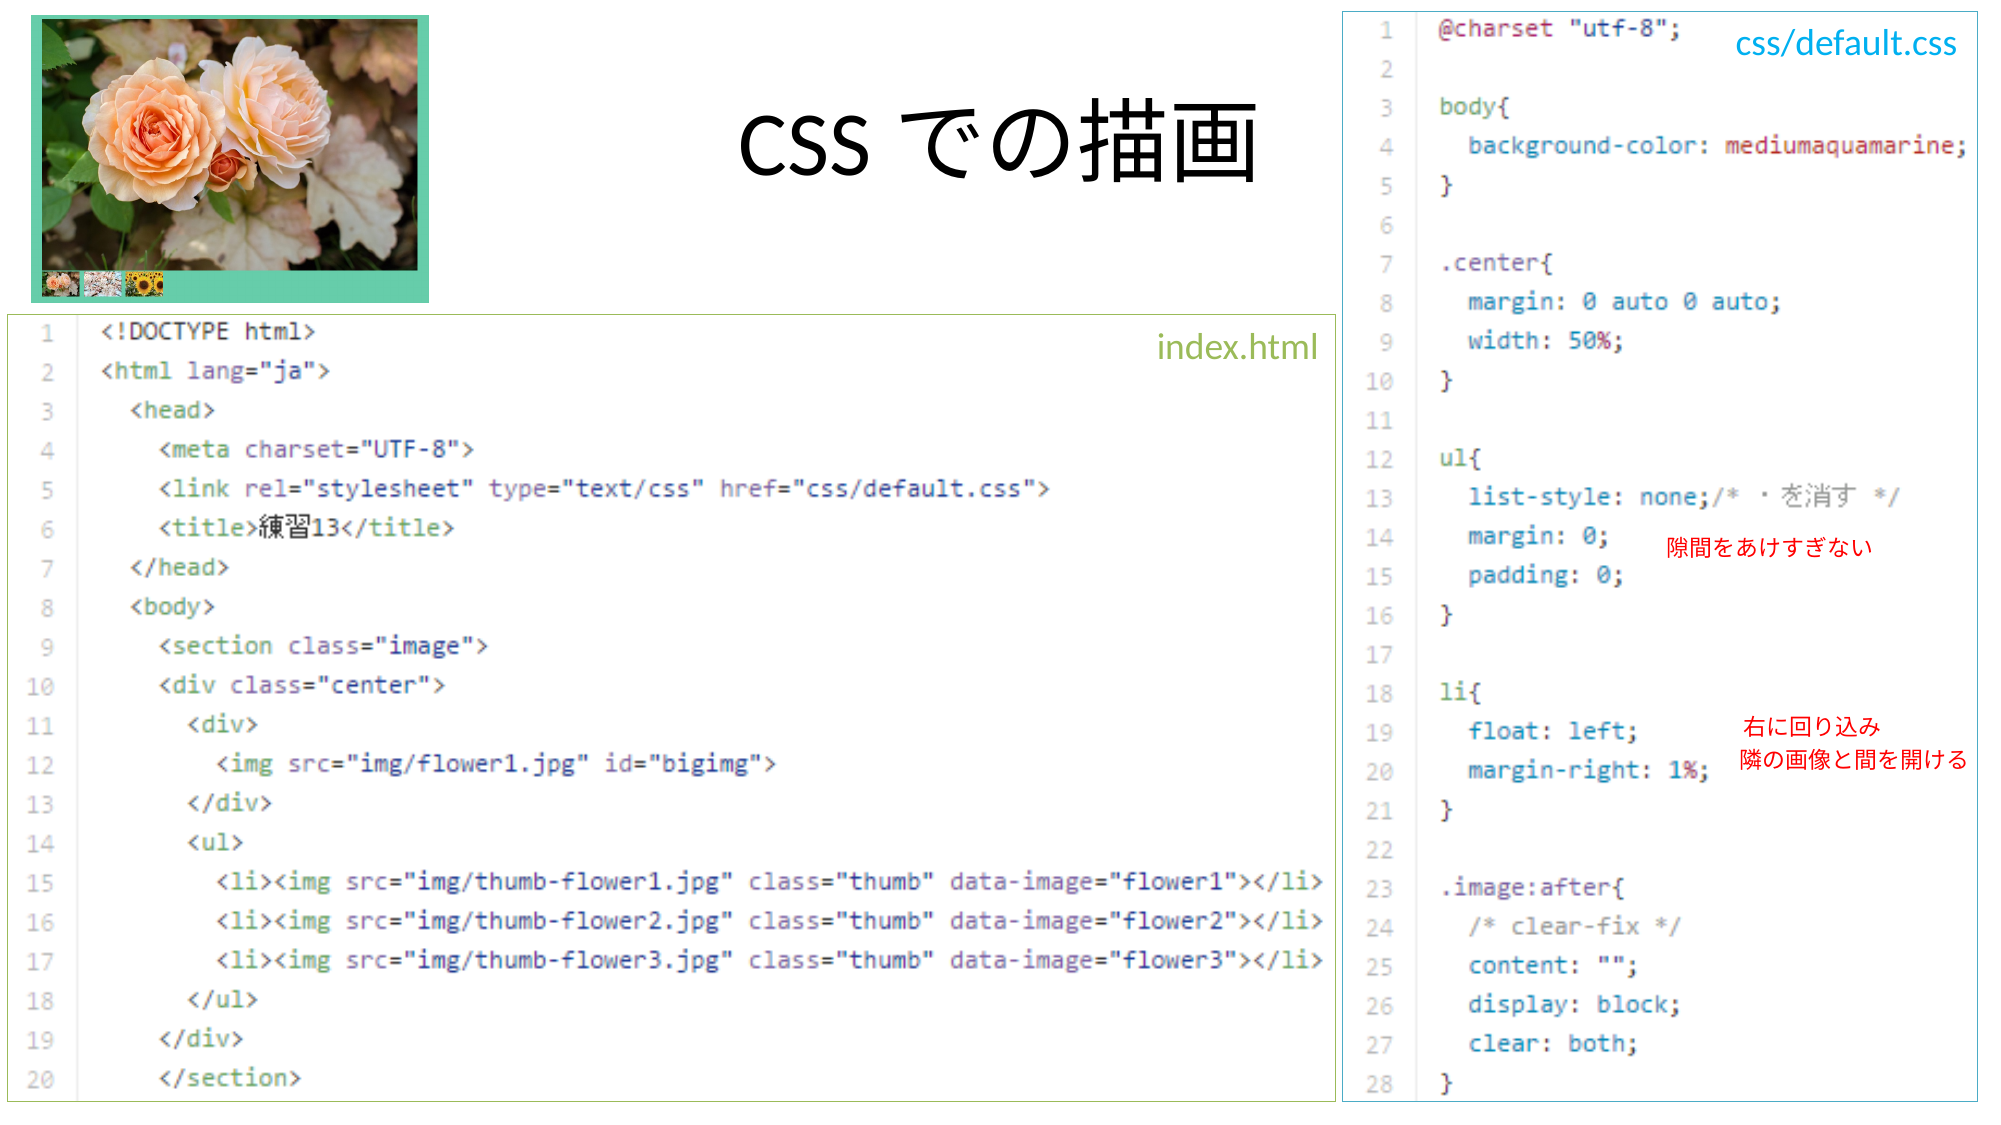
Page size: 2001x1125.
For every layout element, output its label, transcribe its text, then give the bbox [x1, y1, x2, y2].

picture [31, 14, 429, 303]
title CSSでの描画 [432, 45, 1337, 233]
picture [1342, 10, 1978, 1102]
picture [7, 314, 1336, 1102]
